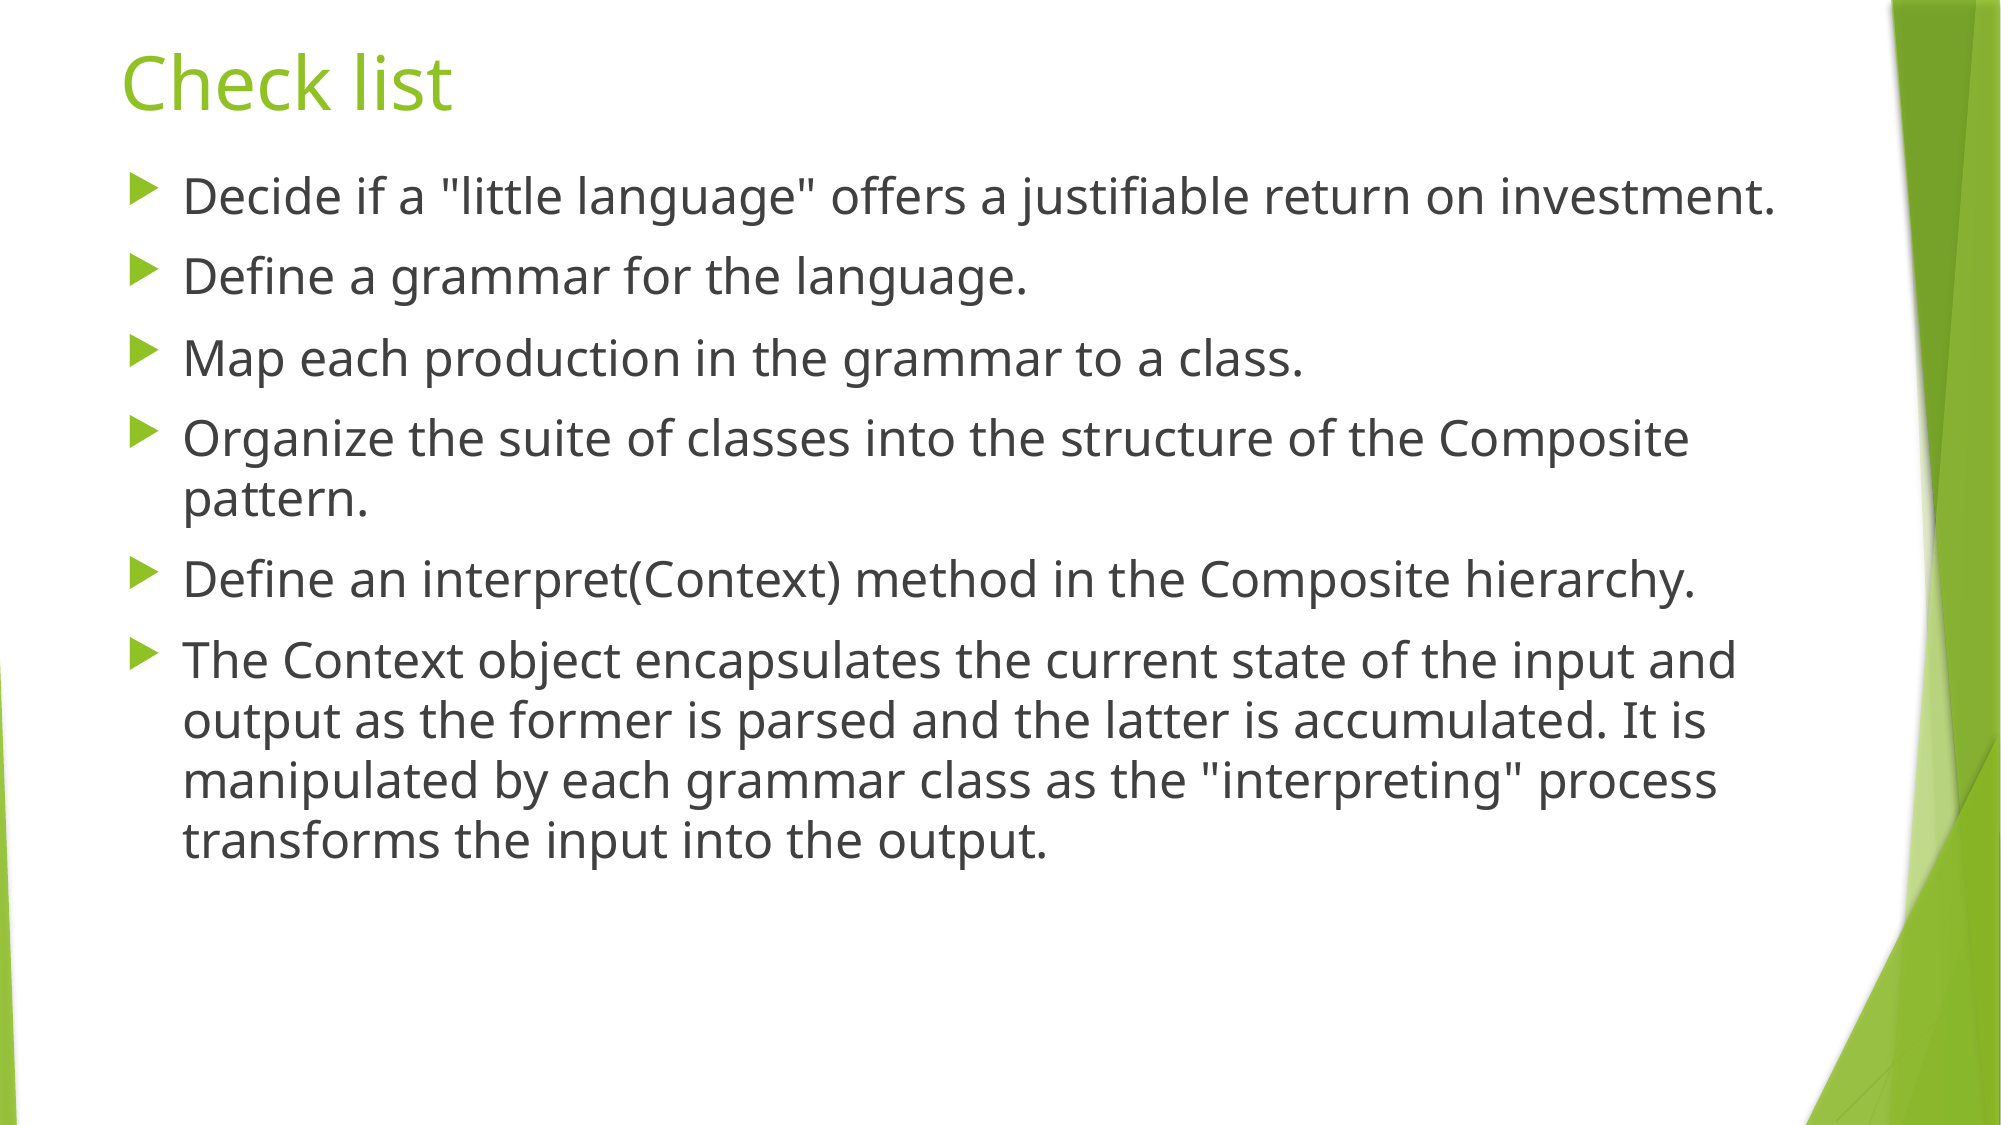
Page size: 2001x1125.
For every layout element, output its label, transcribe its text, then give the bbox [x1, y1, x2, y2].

title Check list [105, 27, 1871, 137]
list Decide if a "little language" offers a justifiable return on investment. Define a grammar for the language. Map each production in the grammar to a class. Organize the suite of classes into the structure of the Composite pattern. Define an interpret(Context) method in the Composite hierarchy. The Context object encapsulates the current state of the input and output as the former is parsed and the latter is accumulated. It is manipulated by each grammar class as the "interpreting" process transforms the input into the output. [111, 156, 1869, 991]
